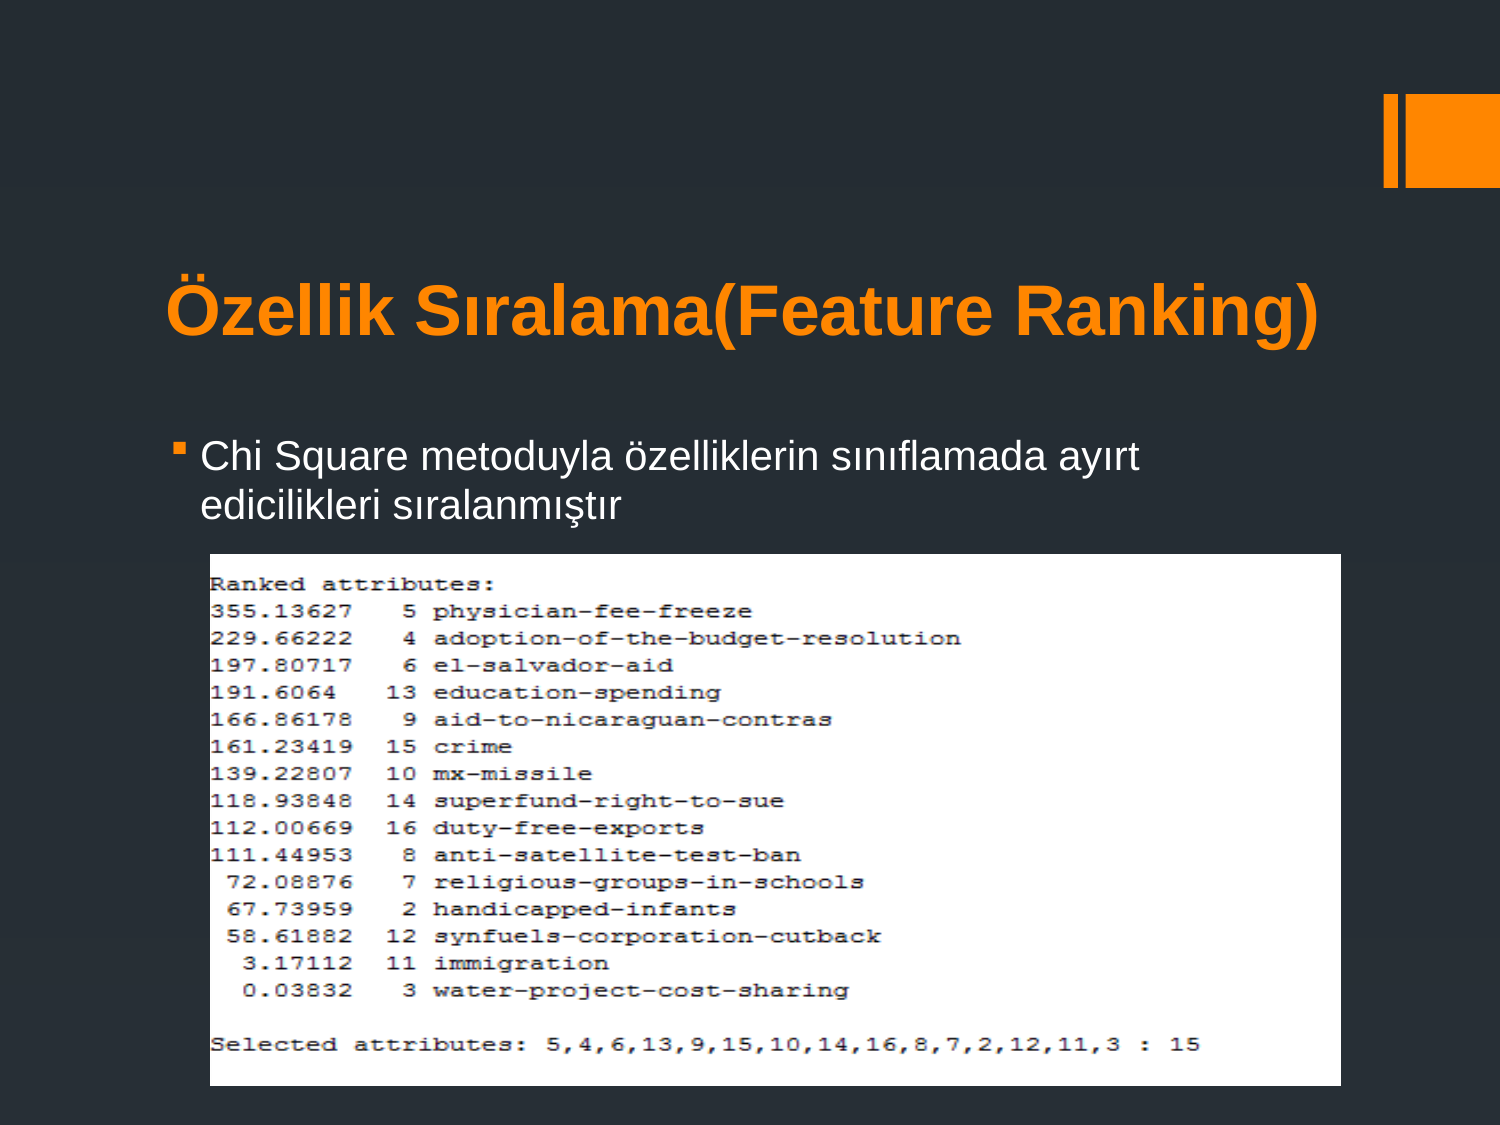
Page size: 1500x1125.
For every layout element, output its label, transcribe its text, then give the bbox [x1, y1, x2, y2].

picture [209, 553, 1342, 1087]
list Chi Square metoduyla özelliklerin sınıflamada ayırt edicilikleri sıralanmıştır [147, 420, 1348, 1002]
title Özellik Sıralama(Feature Ranking) [150, 253, 1500, 443]
